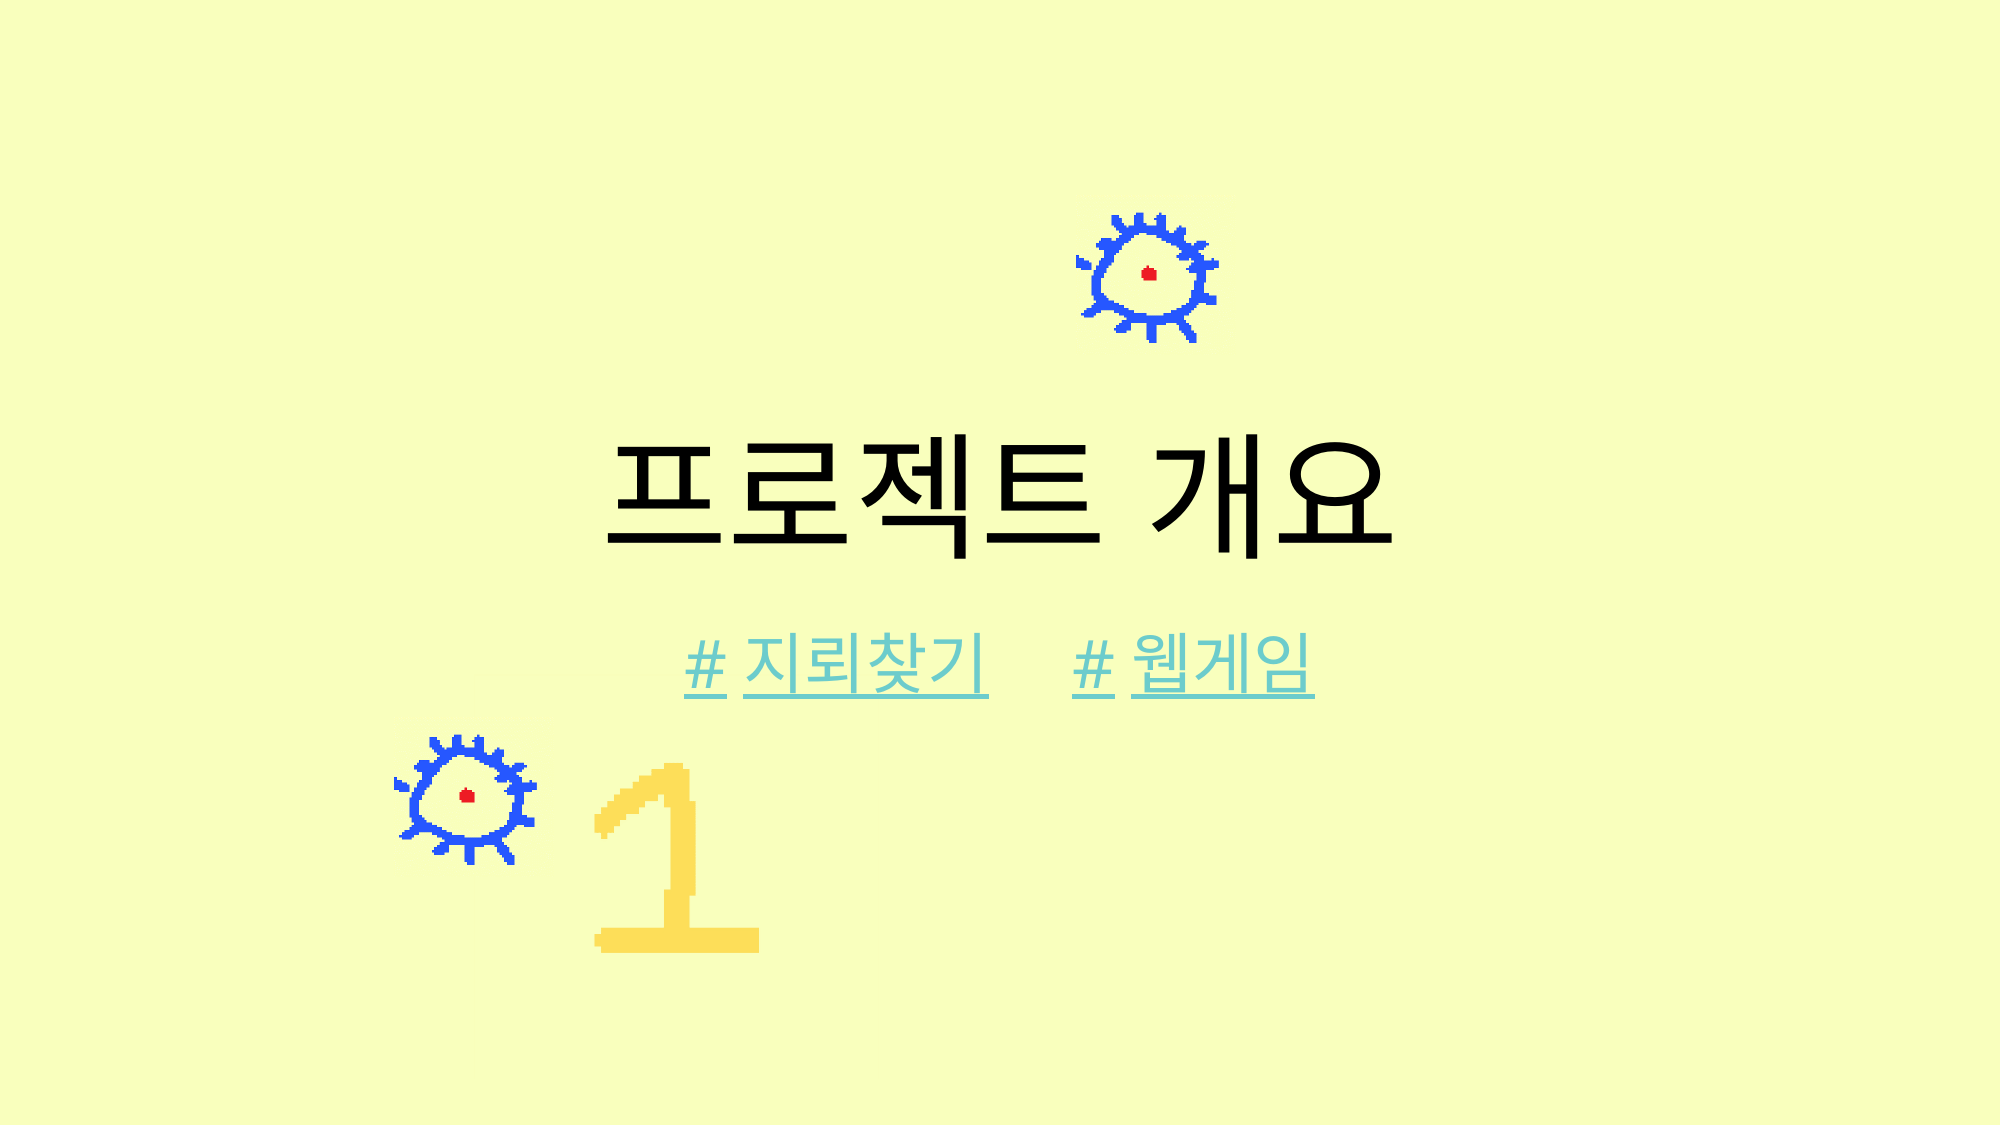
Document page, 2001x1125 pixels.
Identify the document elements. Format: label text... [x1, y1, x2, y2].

picture [1076, 195, 1236, 355]
text_box #지뢰찾기 #웹게임 [669, 614, 1331, 710]
text_box 프로젝트 개요 [586, 403, 1414, 584]
picture [394, 674, 879, 1079]
